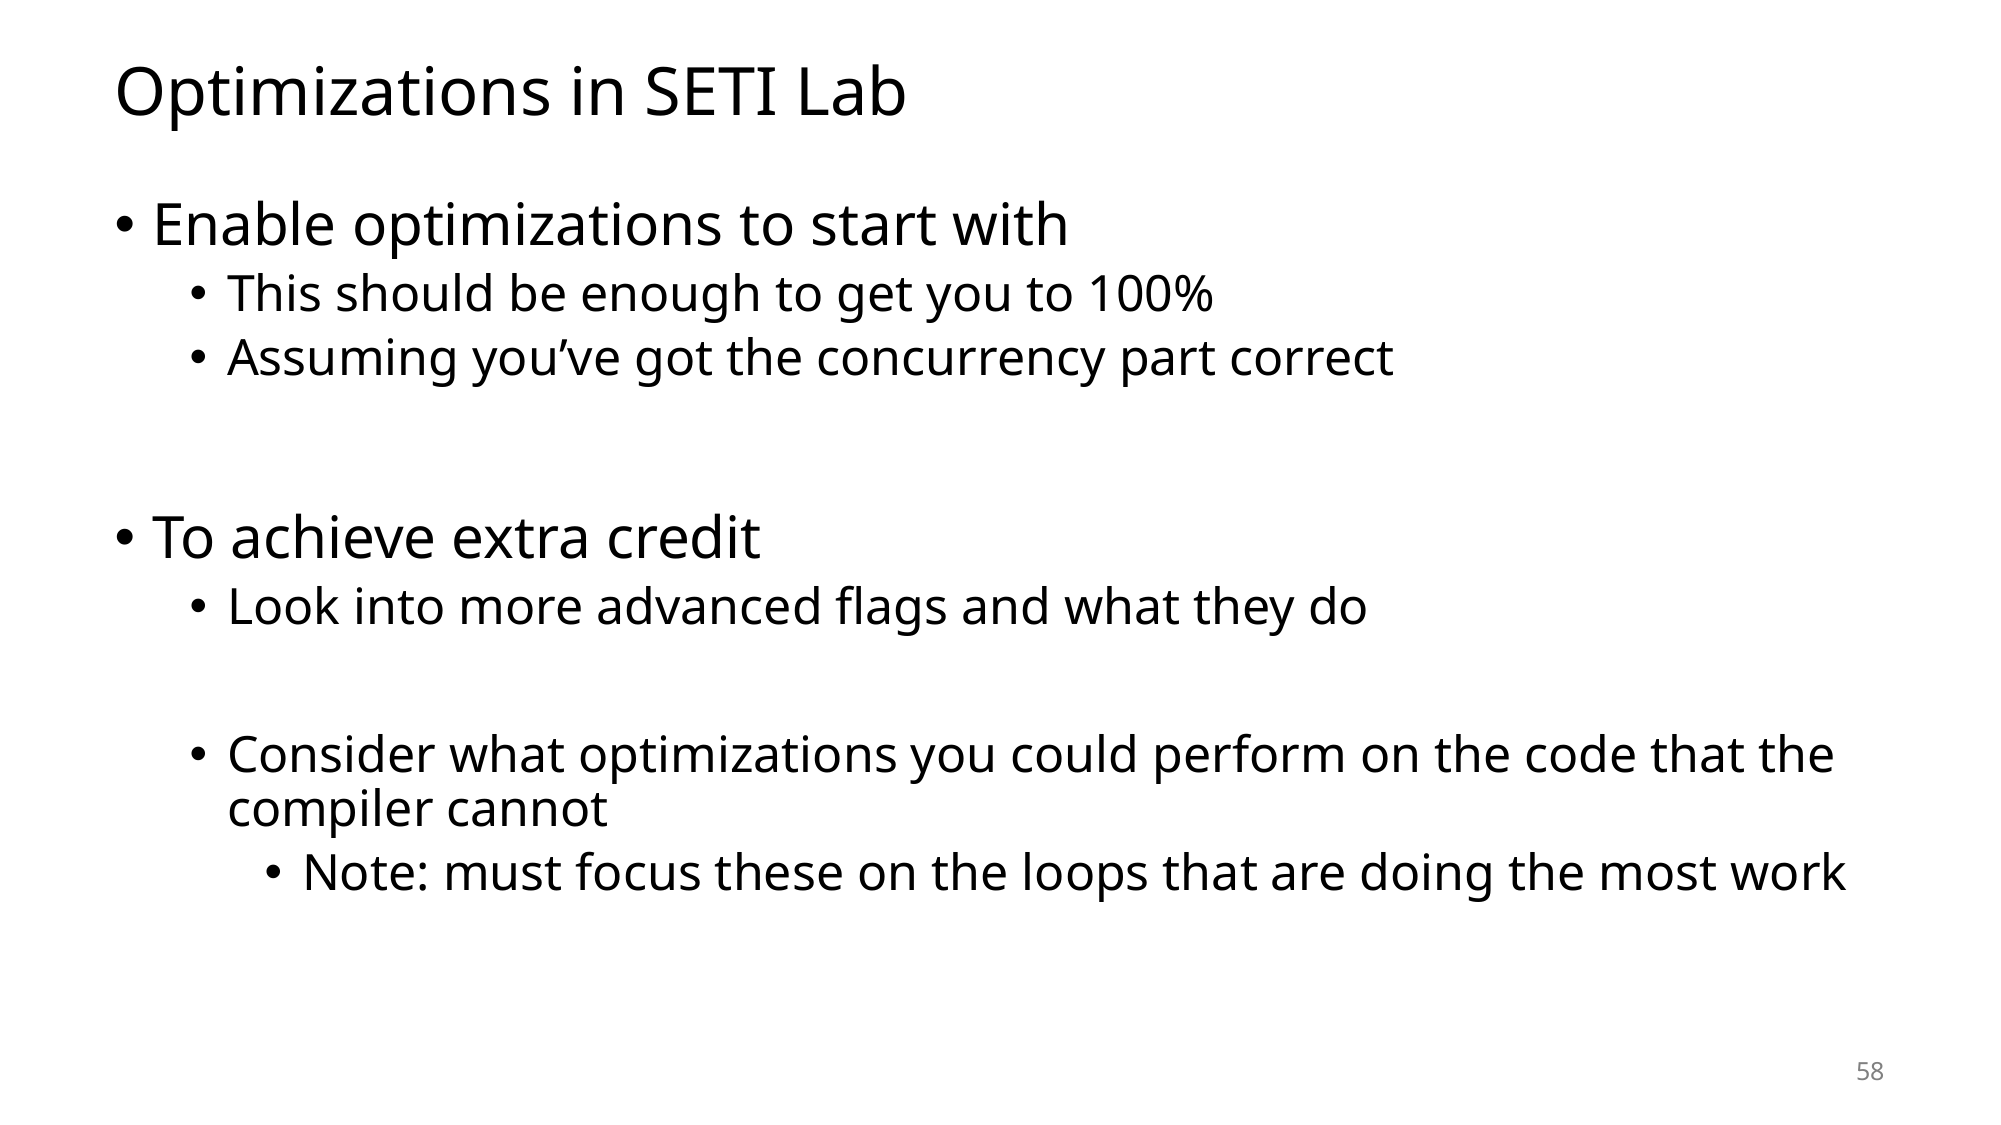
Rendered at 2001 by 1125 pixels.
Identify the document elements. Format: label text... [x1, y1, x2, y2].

title Optimizations in SETI Lab [99, 37, 1900, 150]
list Enable optimizations to start with This should be enough to get you to 100% Assuming you’ve got the concurrency part correct To achieve extra credit Look into more advanced flags and what they do Consider what optimizations you could perform on the code that the compiler cannot Note: must focus these on the loops that are doing the most work [99, 187, 1900, 1013]
slide_number 58 [1749, 1042, 1900, 1103]
